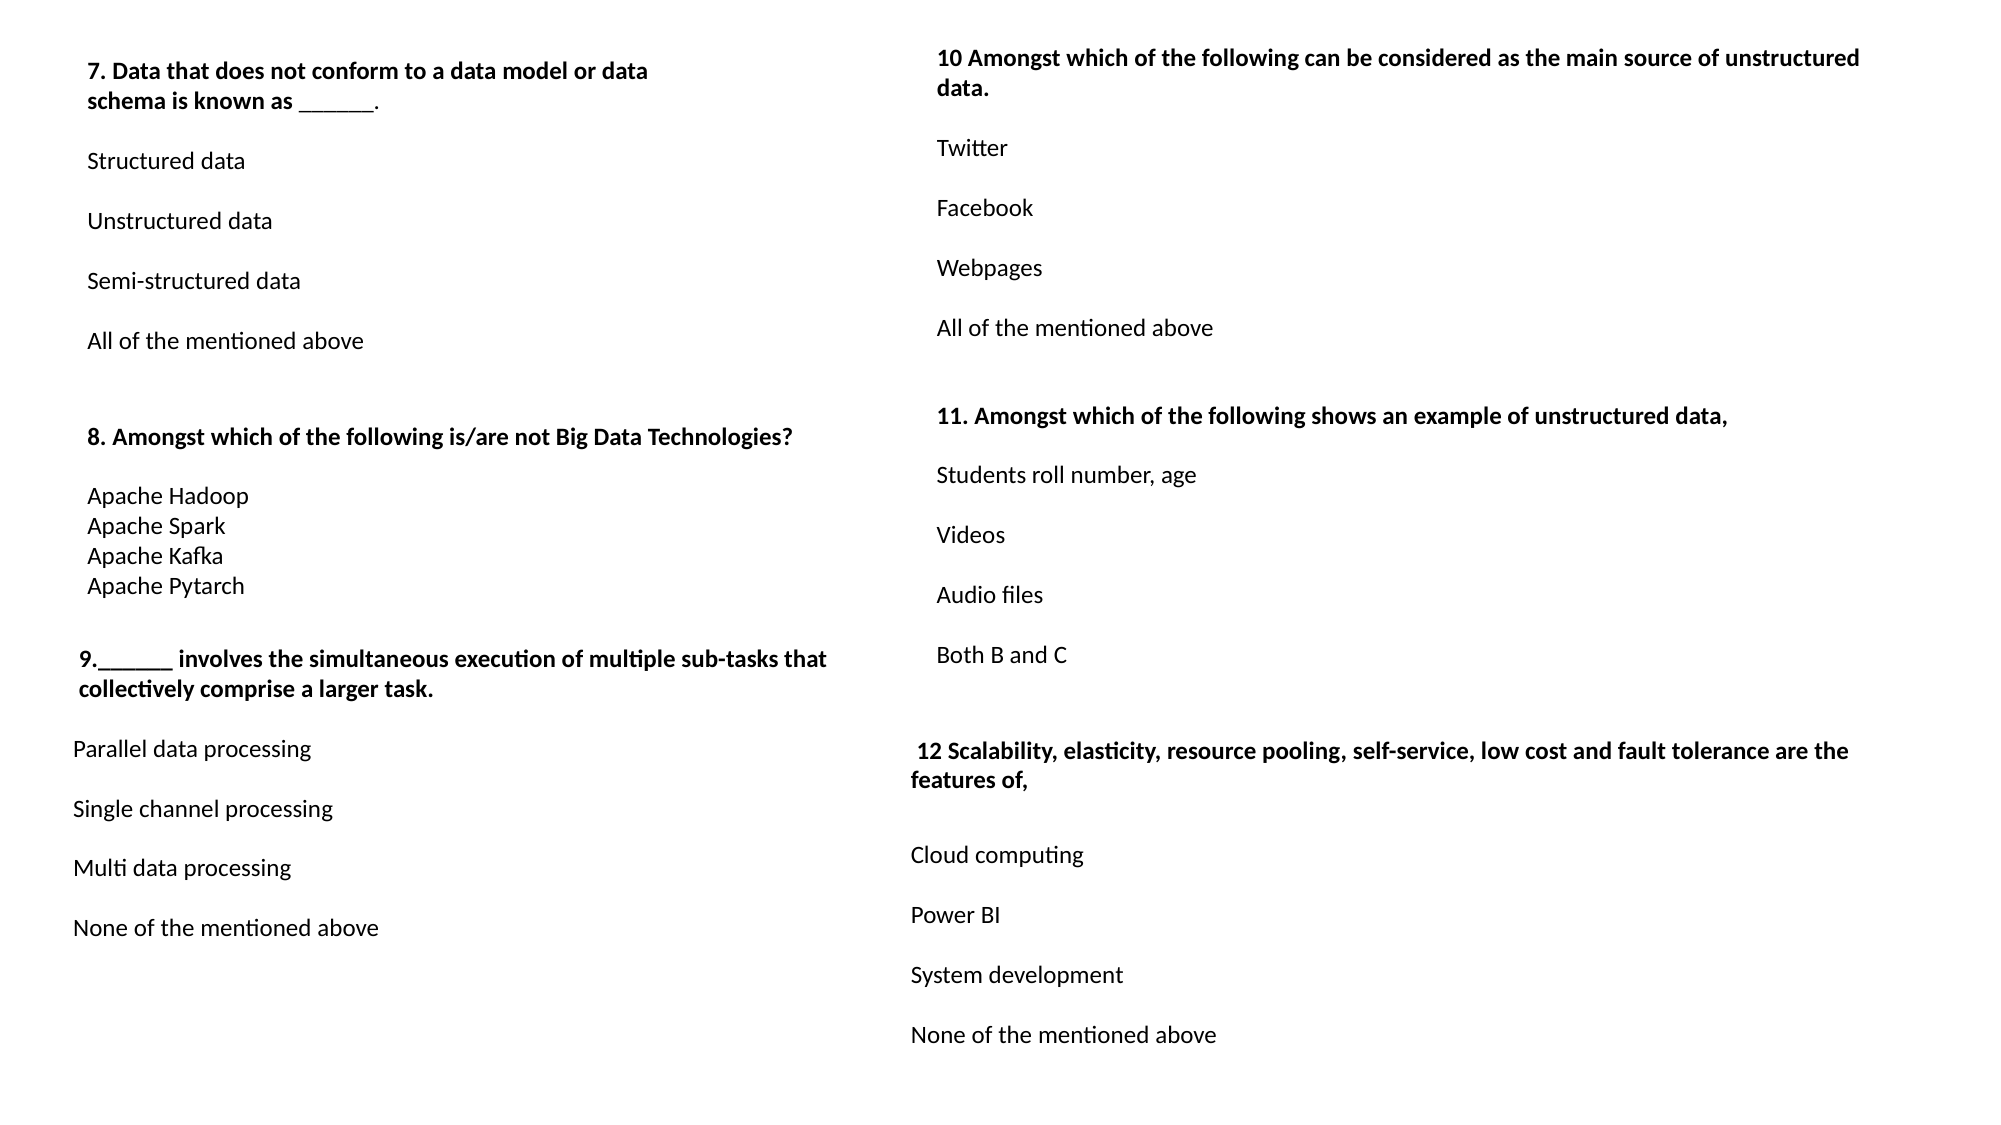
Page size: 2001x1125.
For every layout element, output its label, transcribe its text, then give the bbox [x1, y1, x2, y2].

text_box 11. Amongst which of the following shows an example of unstructured data, Students roll number, age Videos Audio files Both B and C [921, 391, 1907, 676]
text_box 7. Data that does not conform to a data model or data schema is known as ______. Structured data Unstructured data Semi-structured data All of the mentioned above [72, 47, 749, 362]
text_box 12 Scalability, elasticity, resource pooling, self-service, low cost and fault tolerance are the features of, Cloud computing Power BI System development None of the mentioned above [896, 726, 1896, 1056]
text_box 10 Amongst which of the following can be considered as the main source of unstructured data. Twitter Facebook Webpages All of the mentioned above [922, 34, 1922, 409]
text_box 9.______ involves the simultaneous execution of multiple sub-tasks that collectively comprise a larger task. Parallel data processing Single channel processing Multi data processing None of the mentioned above [58, 634, 848, 950]
text_box 8. Amongst which of the following is/are not Big Data Technologies? Apache Hadoop Apache Spark Apache Kafka Apache Pytarch [72, 412, 921, 608]
